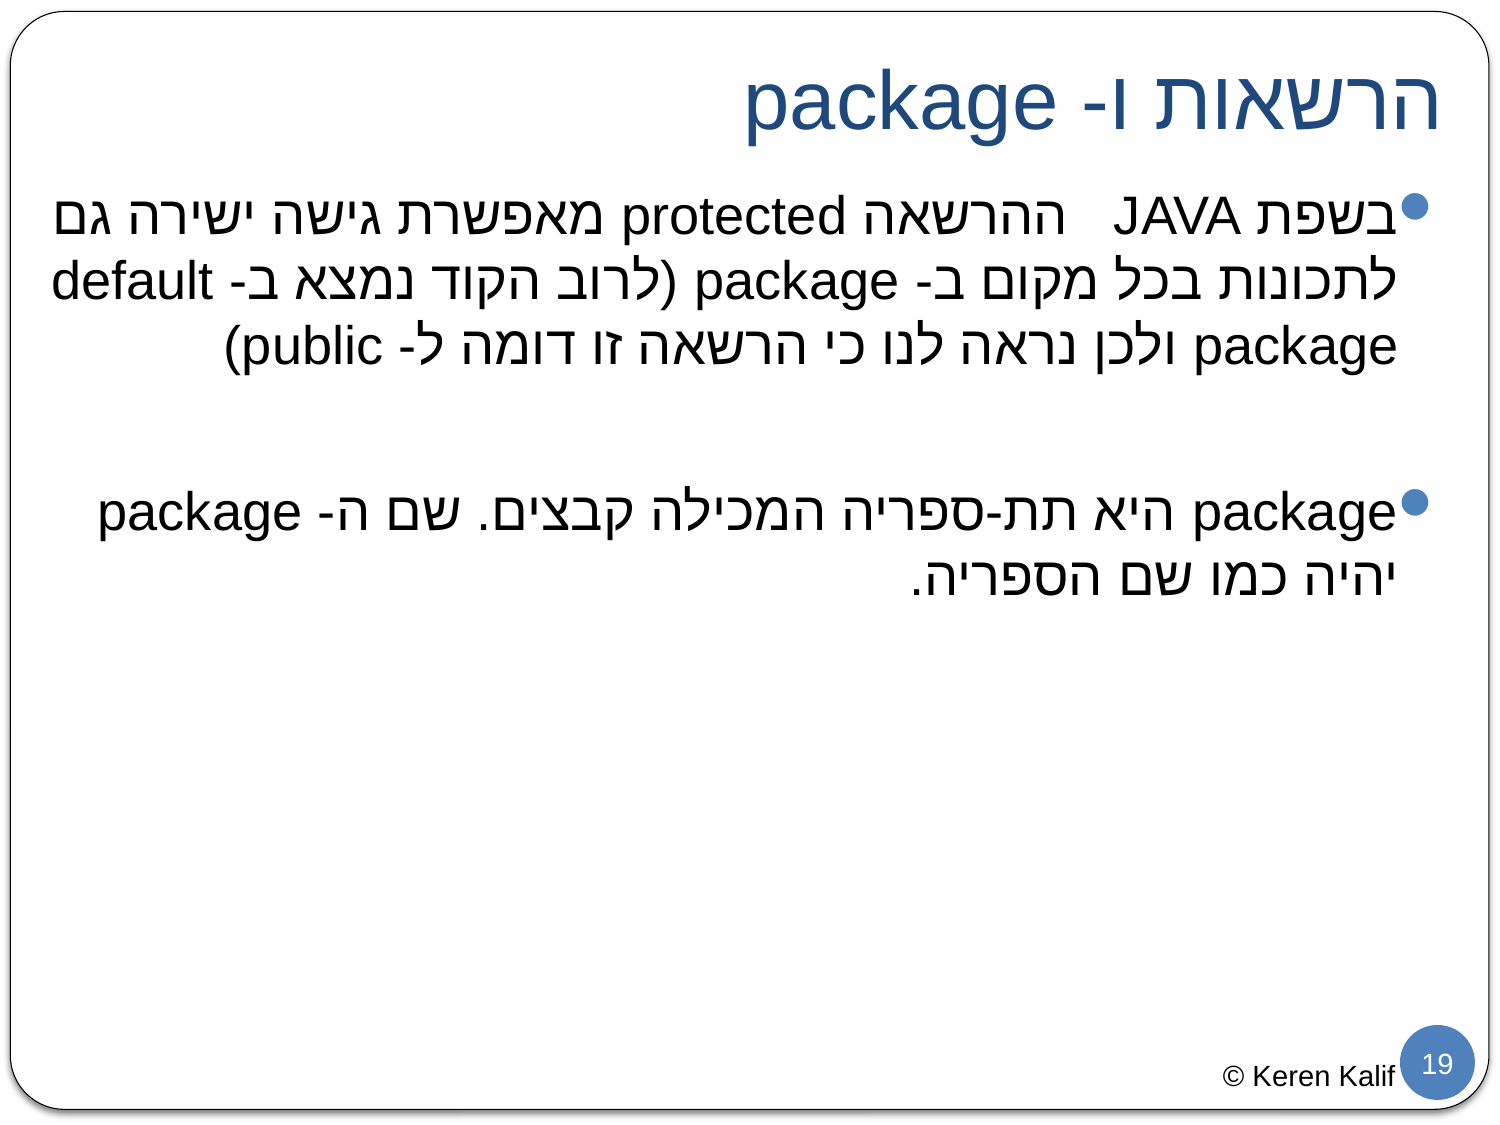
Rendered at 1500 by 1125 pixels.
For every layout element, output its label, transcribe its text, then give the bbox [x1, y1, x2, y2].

slide_number 19 [1399, 1024, 1475, 1100]
title הרשאות ו- package [29, 44, 1460, 162]
list בשפת JAVA ההרשאה protected מאפשרת גישה ישירה גם לתכונות בכל מקום ב- package (לרוב הקוד נמצא ב- default package ולכן נראה לנו כי הרשאה זו דומה ל- public) package היא תת-ספריה המכילה קבצים. שם ה- package יהיה כמו שם הספריה. [29, 172, 1460, 1071]
